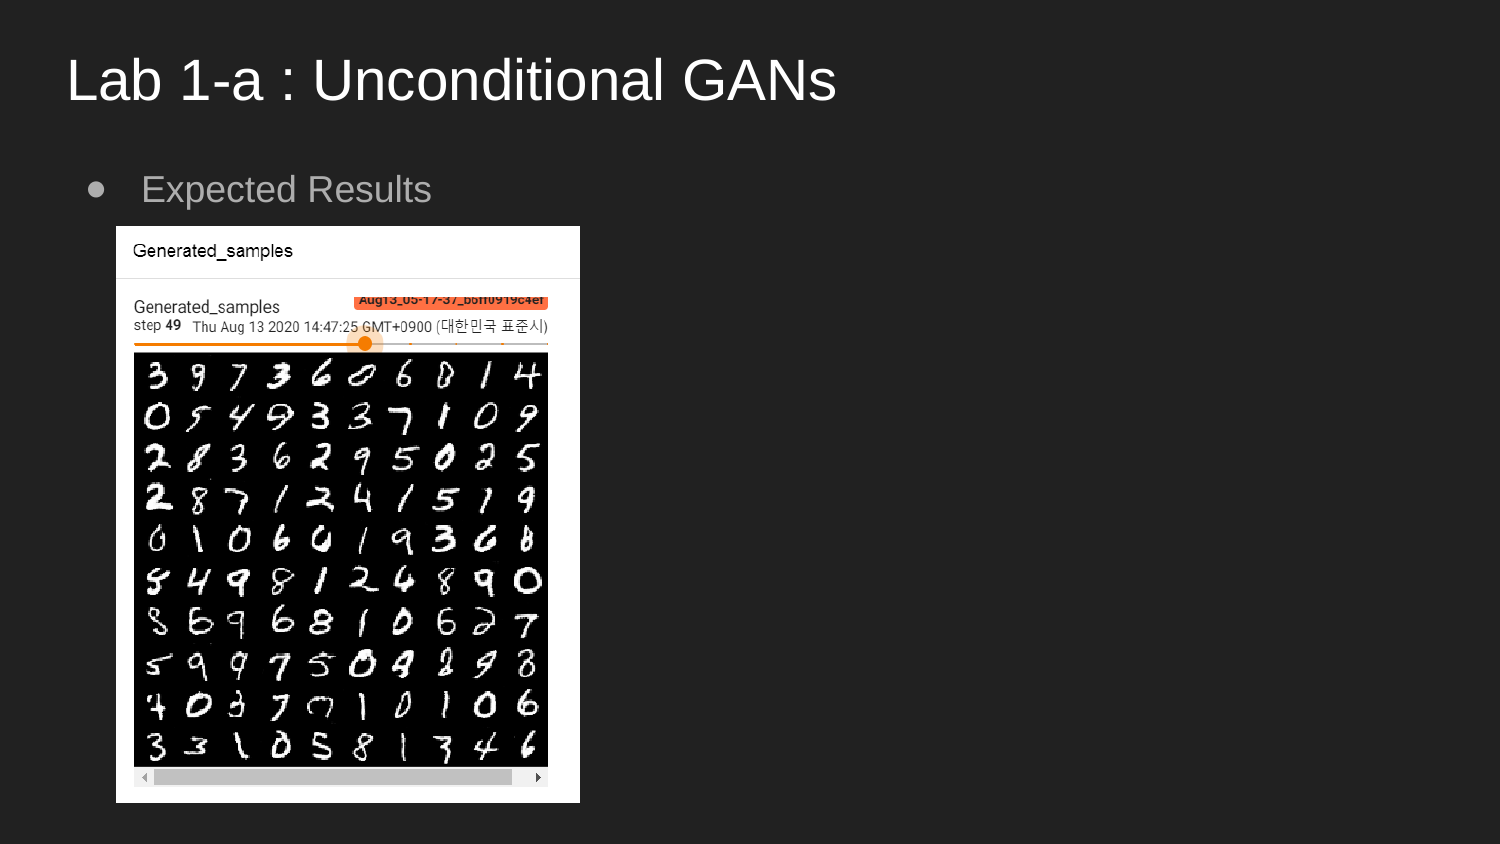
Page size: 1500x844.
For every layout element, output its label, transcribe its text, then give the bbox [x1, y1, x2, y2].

picture [115, 226, 580, 803]
title Lab 1-a : Unconditional GANs [51, 27, 1449, 122]
list Expected Results [51, 143, 1449, 250]
